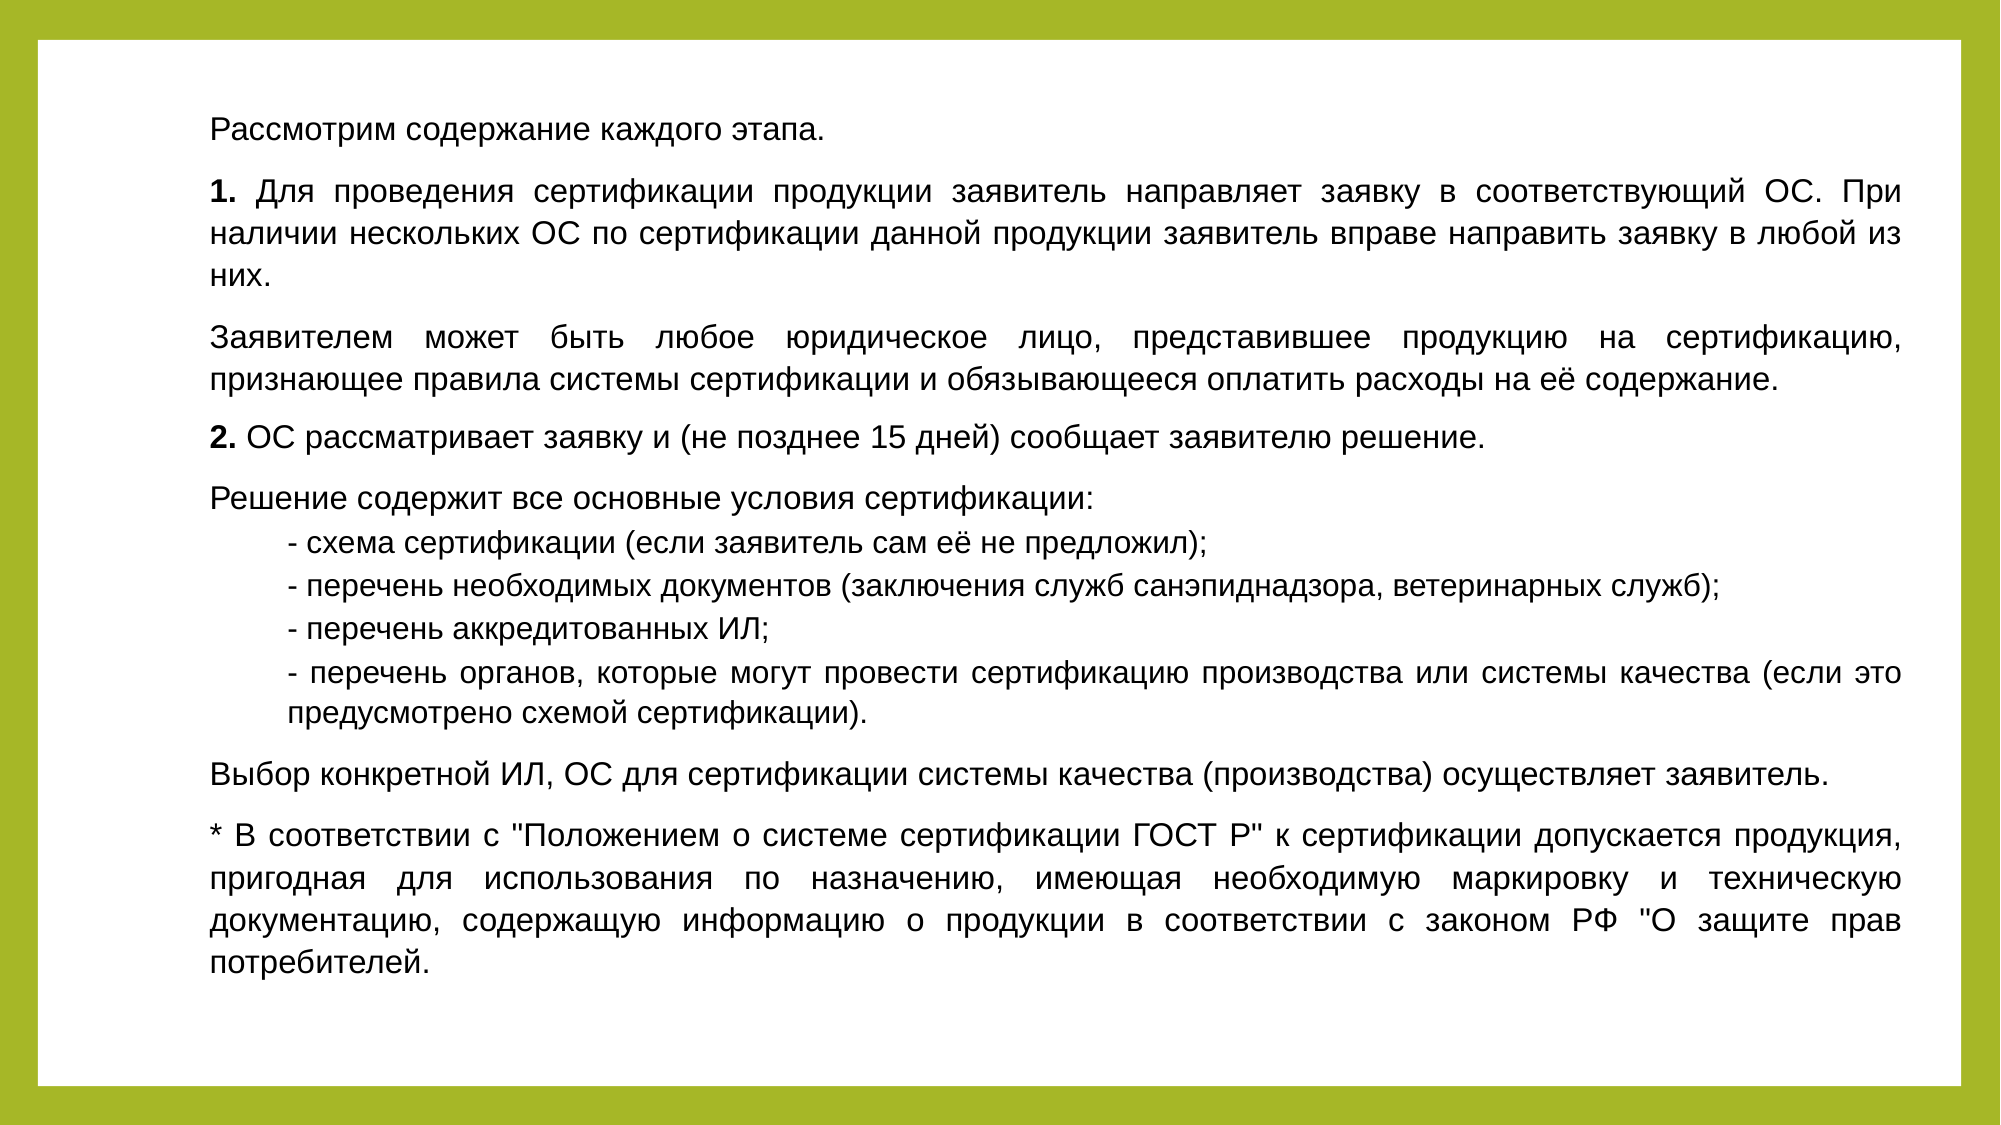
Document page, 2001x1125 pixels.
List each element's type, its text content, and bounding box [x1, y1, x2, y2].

list Рассмотрим содержание каждого этапа. 1. Для проведения сертификации продукции заявитель направляет заявку в соответствующий ОС. При наличии нескольких ОС по сертификации данной продукции заявитель вправе направить заявку в любой из них. Заявителем может быть любое юридическое лицо, представившее продукцию на сертификацию, признающее правила системы сертификации и обязывающееся оплатить расходы на её содержание. 2. ОС рассматривает заявку и (не позднее 15 дней) сообщает заявителю решение. Решение содержит все основные условия сертификации: - схема сертификации (если заявитель сам её не предложил); - перечень необходимых документов (заключения служб санэпиднадзора, ветеринарных служб); - перечень аккредитованных ИЛ; - перечень органов, которые могут провести сертификацию производства или системы качества (если это предусмотрено схемой сертификации). Выбор конкретной ИЛ, ОС для сертификации системы качества (производства) осуществляет заявитель. * В соответствии с "Положением о системе сертификации ГОСТ Р" к сертификации допускается продукция, пригодная для использования по назначению, имеющая необходимую маркировку и техническую документацию, содержащую информацию о продукции в соответствии с законом РФ "О защите прав потребителей. [187, 97, 1920, 1000]
